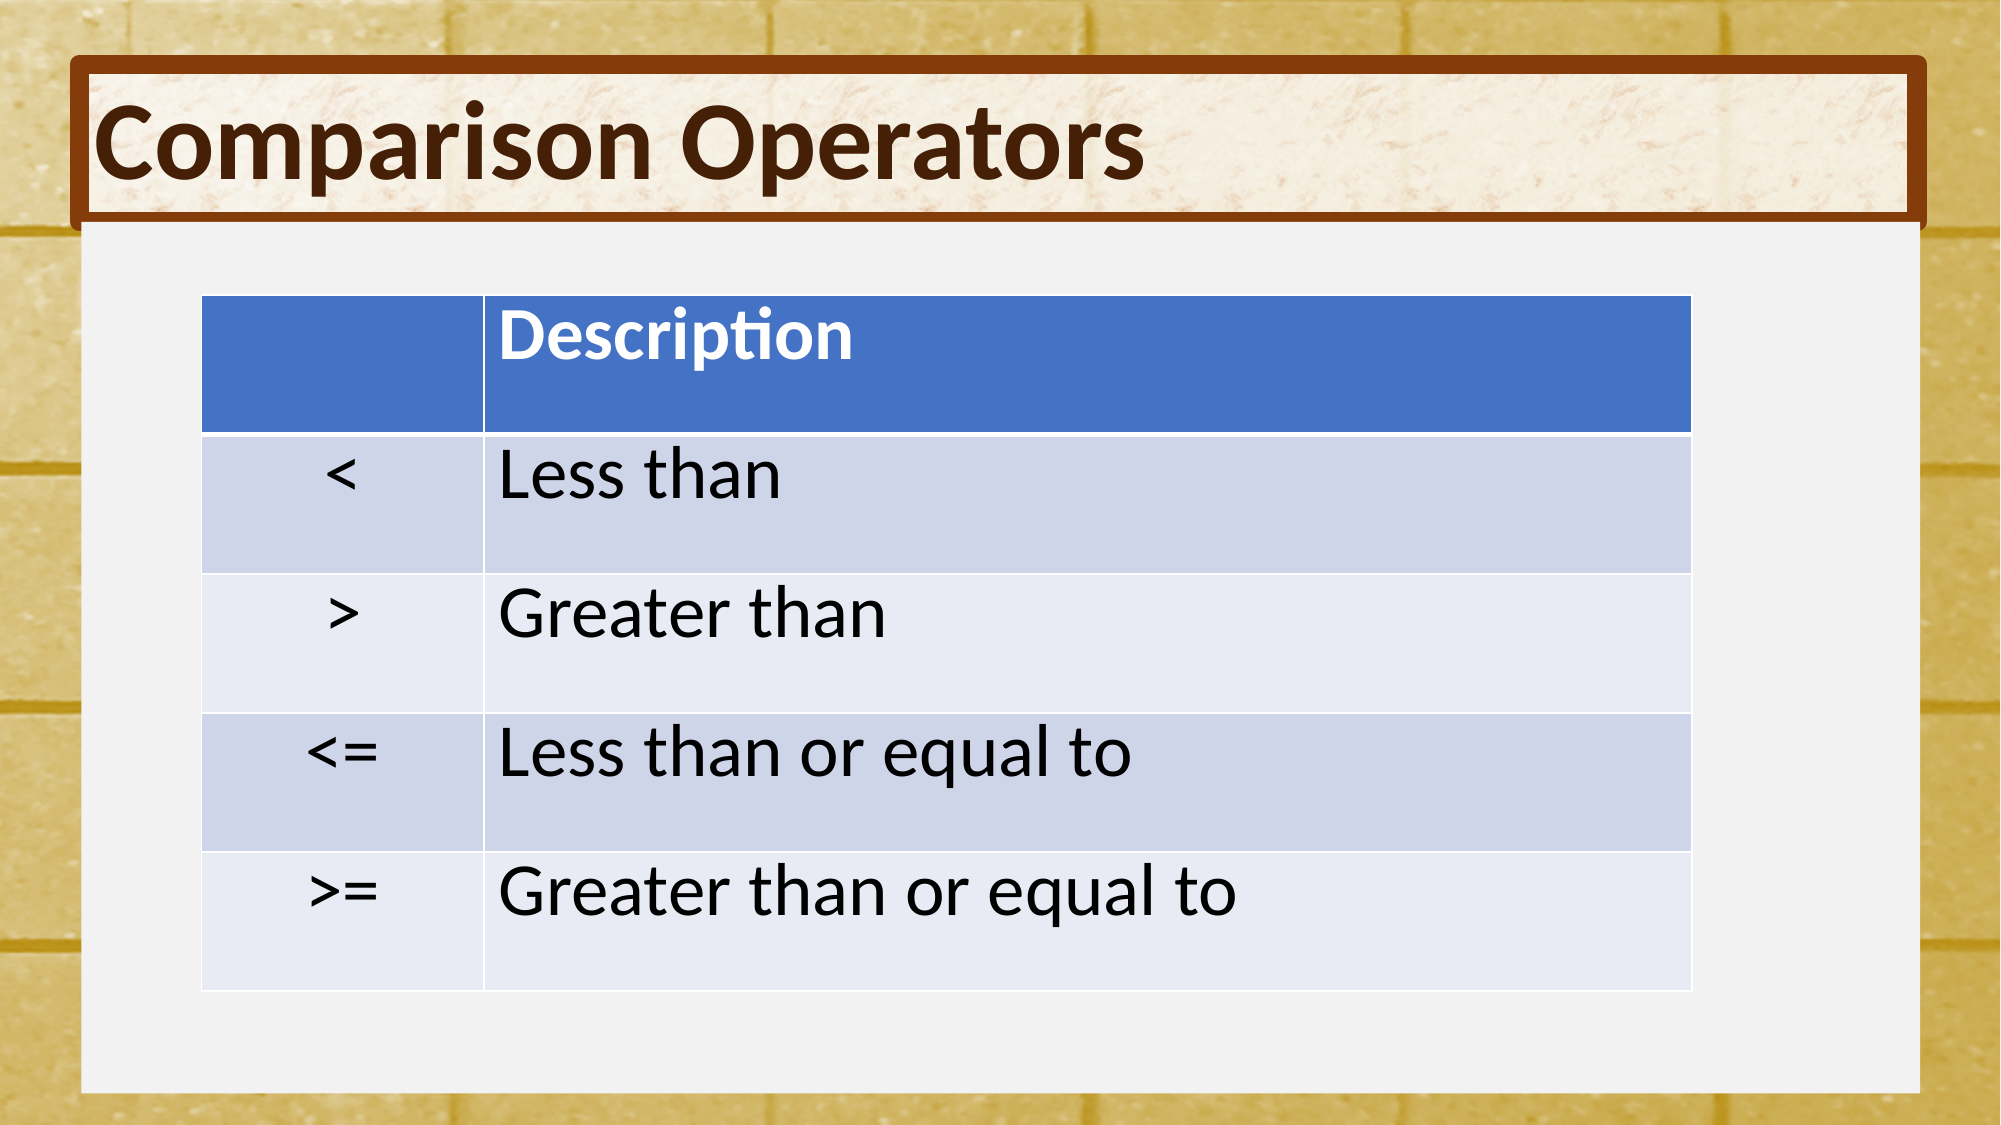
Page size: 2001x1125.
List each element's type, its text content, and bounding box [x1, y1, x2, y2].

table_cell Greater than [485, 575, 1691, 712]
table_header Description [485, 296, 1691, 432]
table_cell Less than [485, 437, 1691, 573]
table_cell < [202, 437, 483, 573]
list [81, 221, 1921, 1094]
title Comparison Operators [79, 64, 1918, 222]
text_box [117, 269, 1836, 605]
table_header [202, 296, 483, 432]
table_cell Greater than or equal to [485, 853, 1691, 990]
table_cell Less than or equal to [485, 714, 1691, 851]
table_cell > [202, 575, 483, 712]
table_cell <= [202, 714, 483, 851]
table_cell >= [202, 853, 483, 990]
